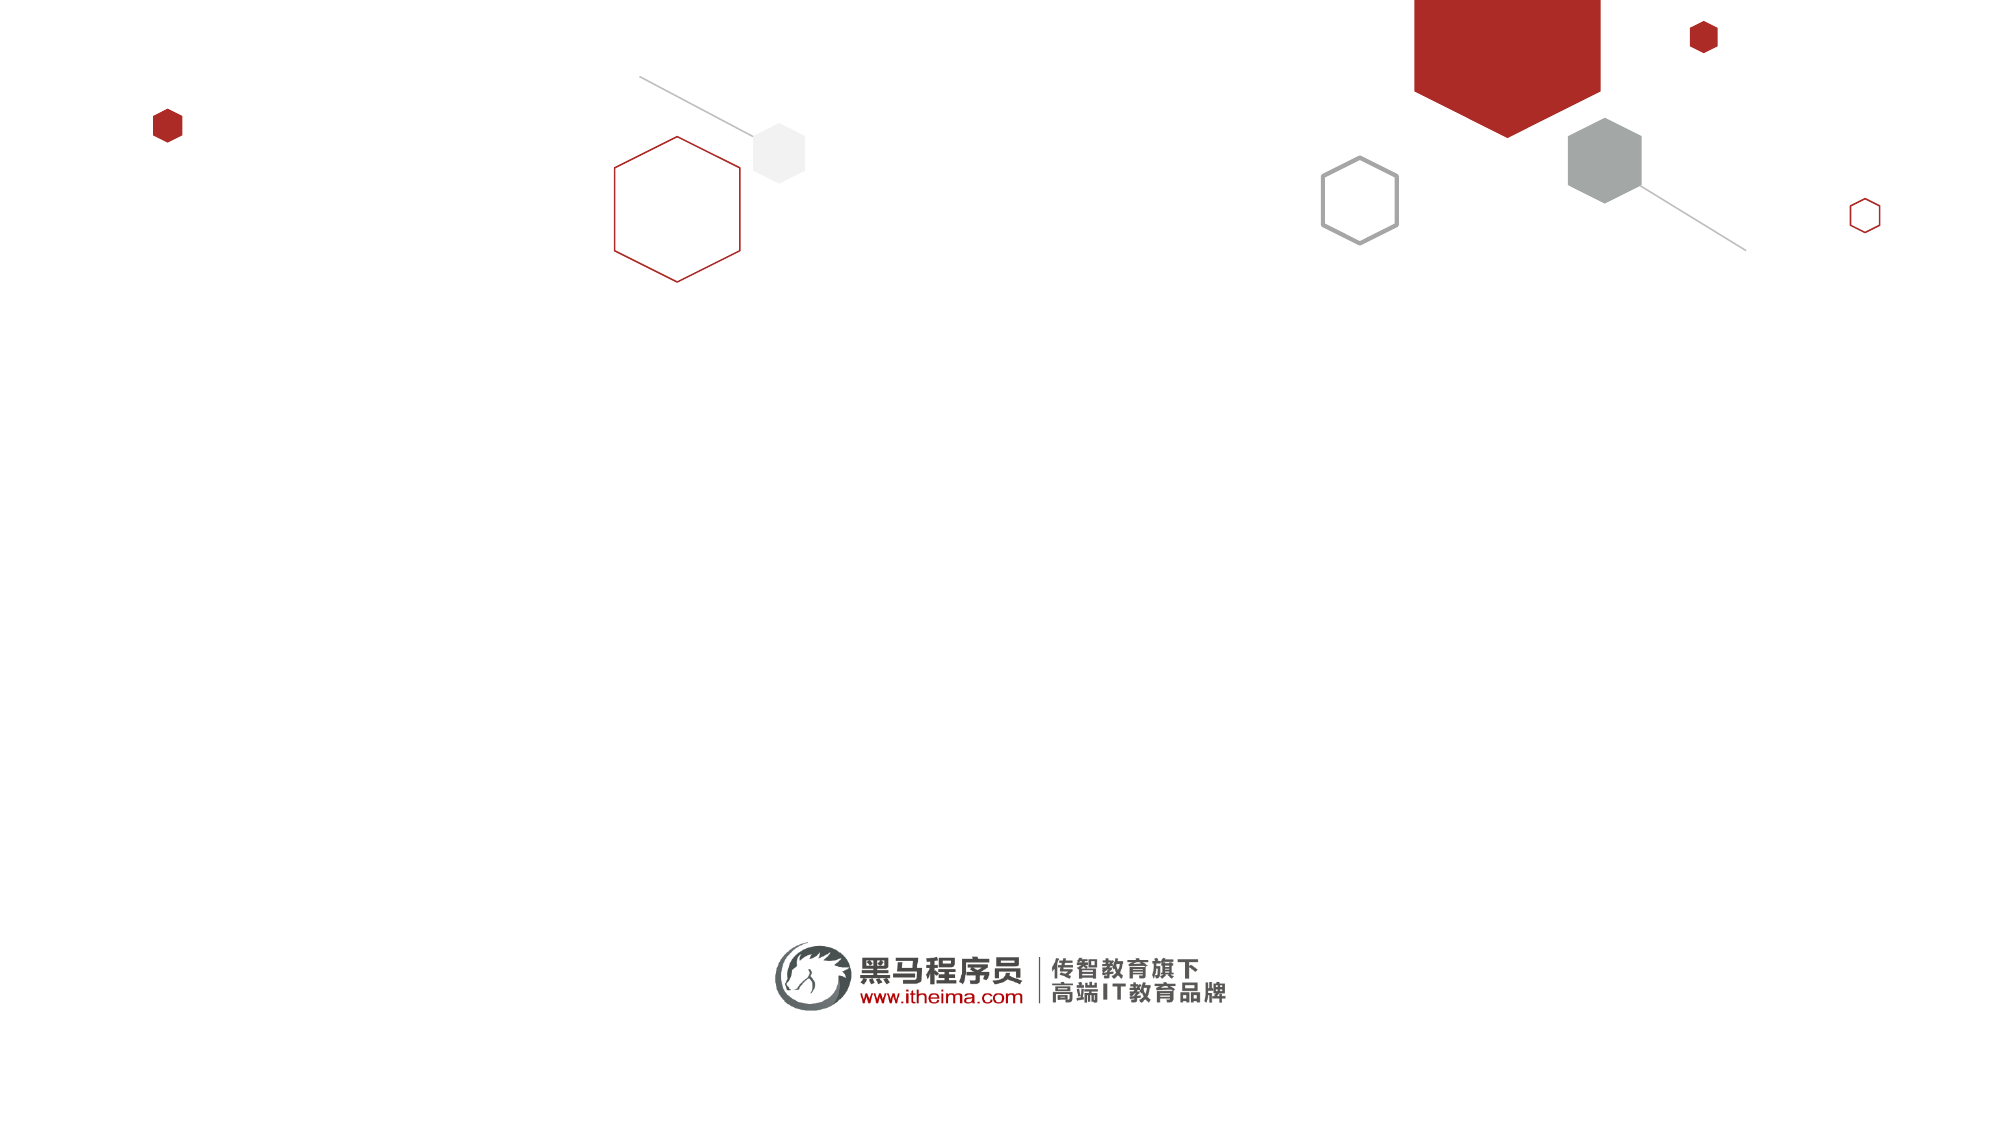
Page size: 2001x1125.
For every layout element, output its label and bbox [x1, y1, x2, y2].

picture [774, 939, 1226, 1013]
